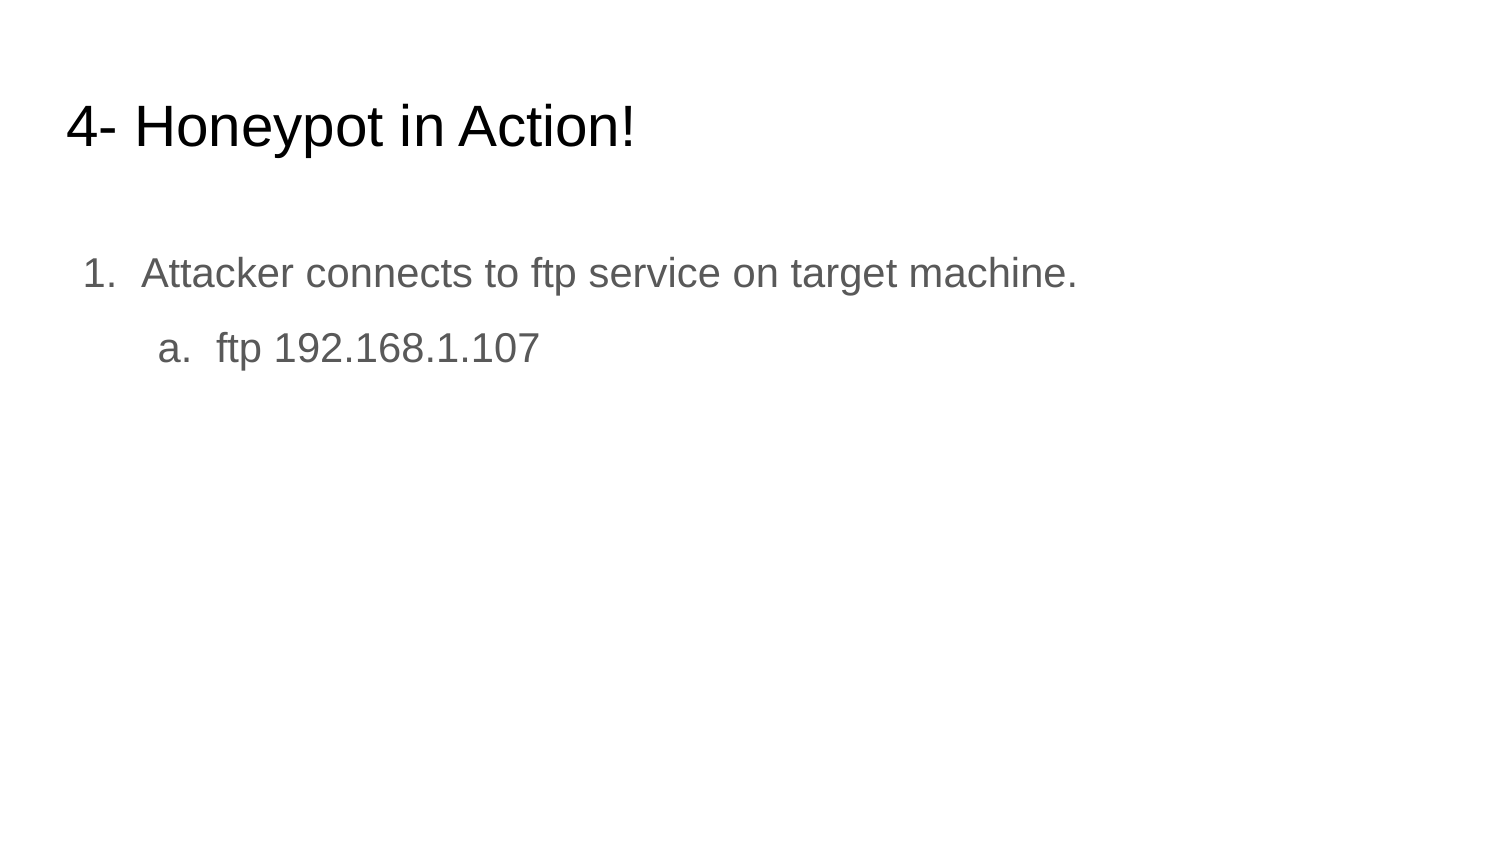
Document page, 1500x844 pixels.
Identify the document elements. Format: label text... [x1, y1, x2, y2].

title 4- Honeypot in Action! [51, 72, 1449, 167]
list Attacker connects to ftp service on target machine. ftp 192.168.1.107 [51, 205, 1449, 808]
